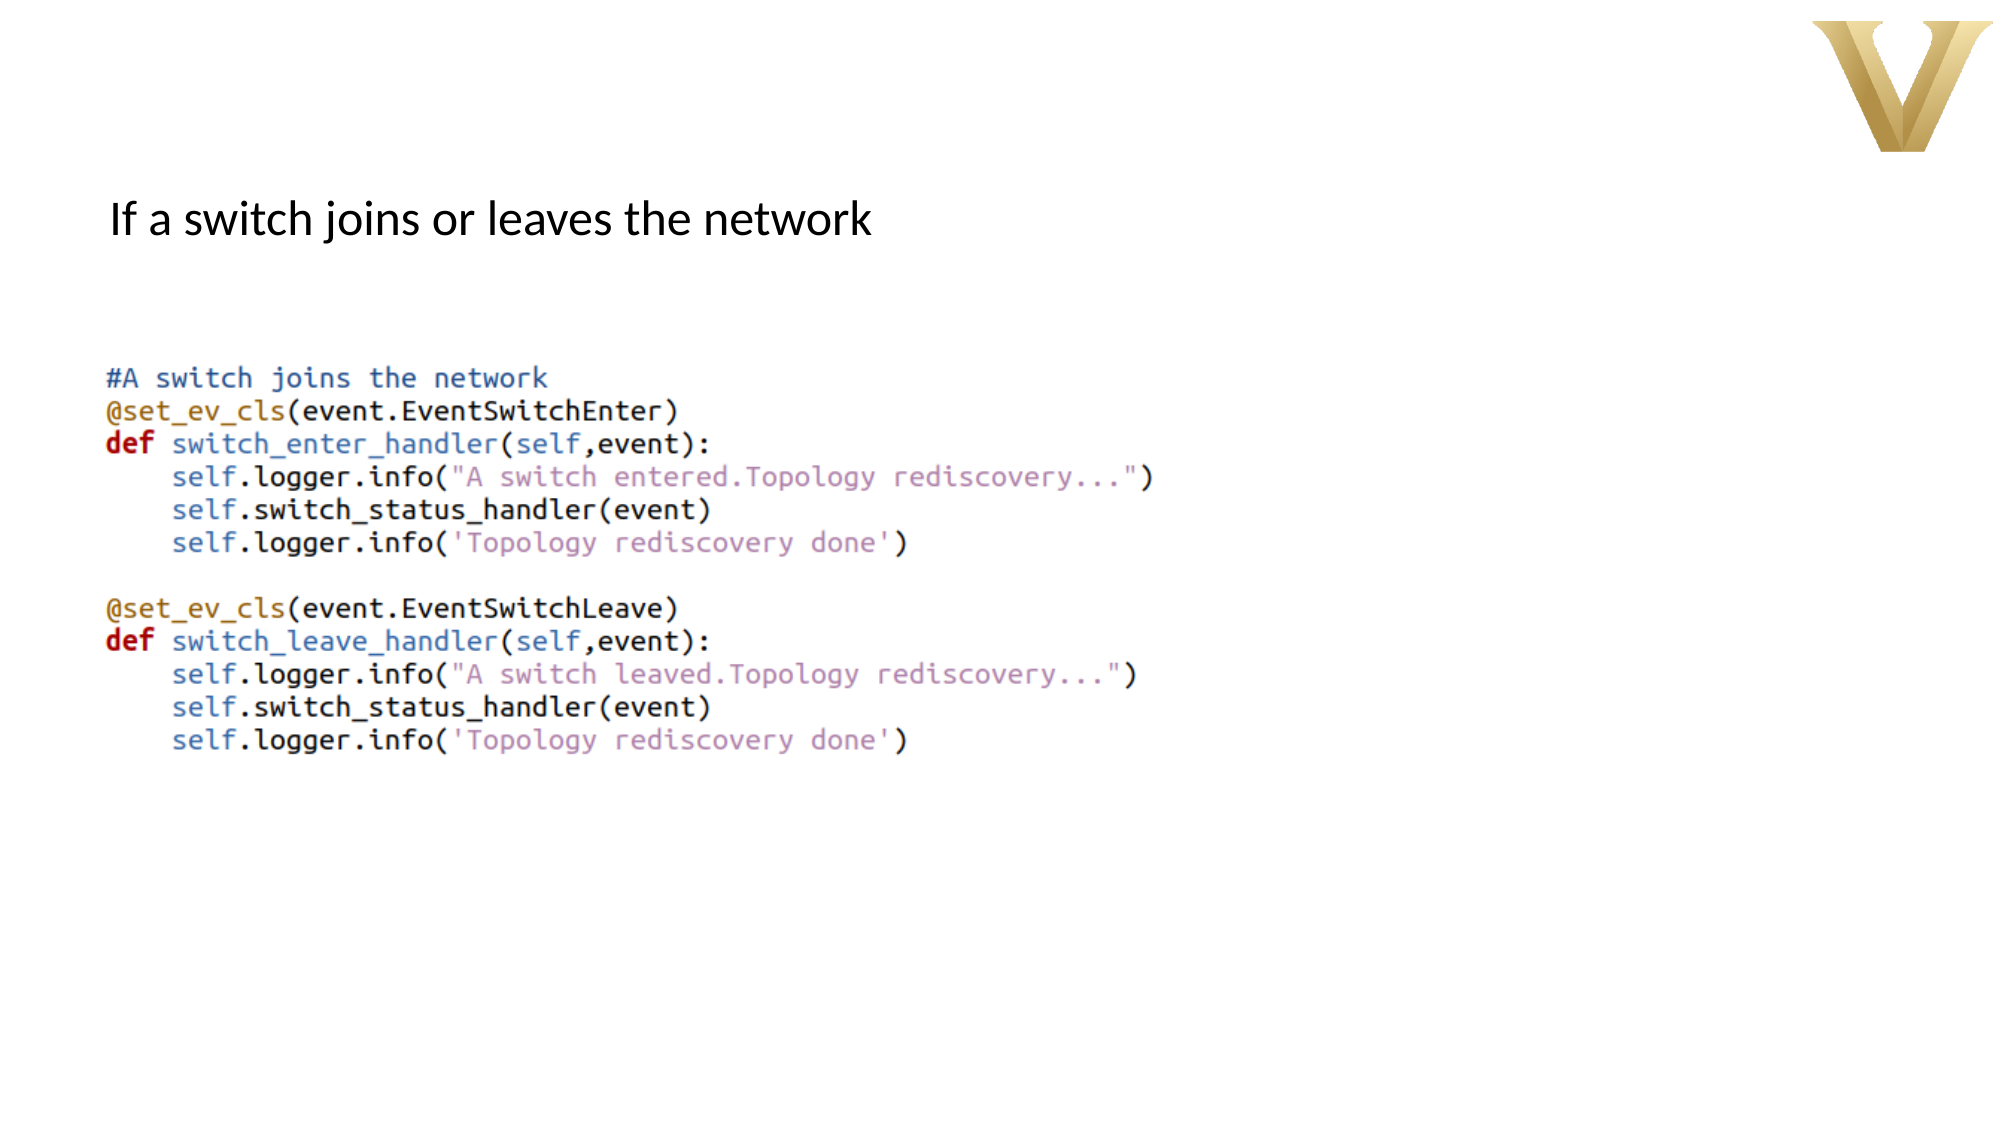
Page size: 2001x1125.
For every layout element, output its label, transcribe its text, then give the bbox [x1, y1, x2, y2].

picture [1812, 21, 2000, 152]
picture [39, 337, 2000, 811]
text_box If a switch joins or leaves the network [94, 177, 1247, 253]
